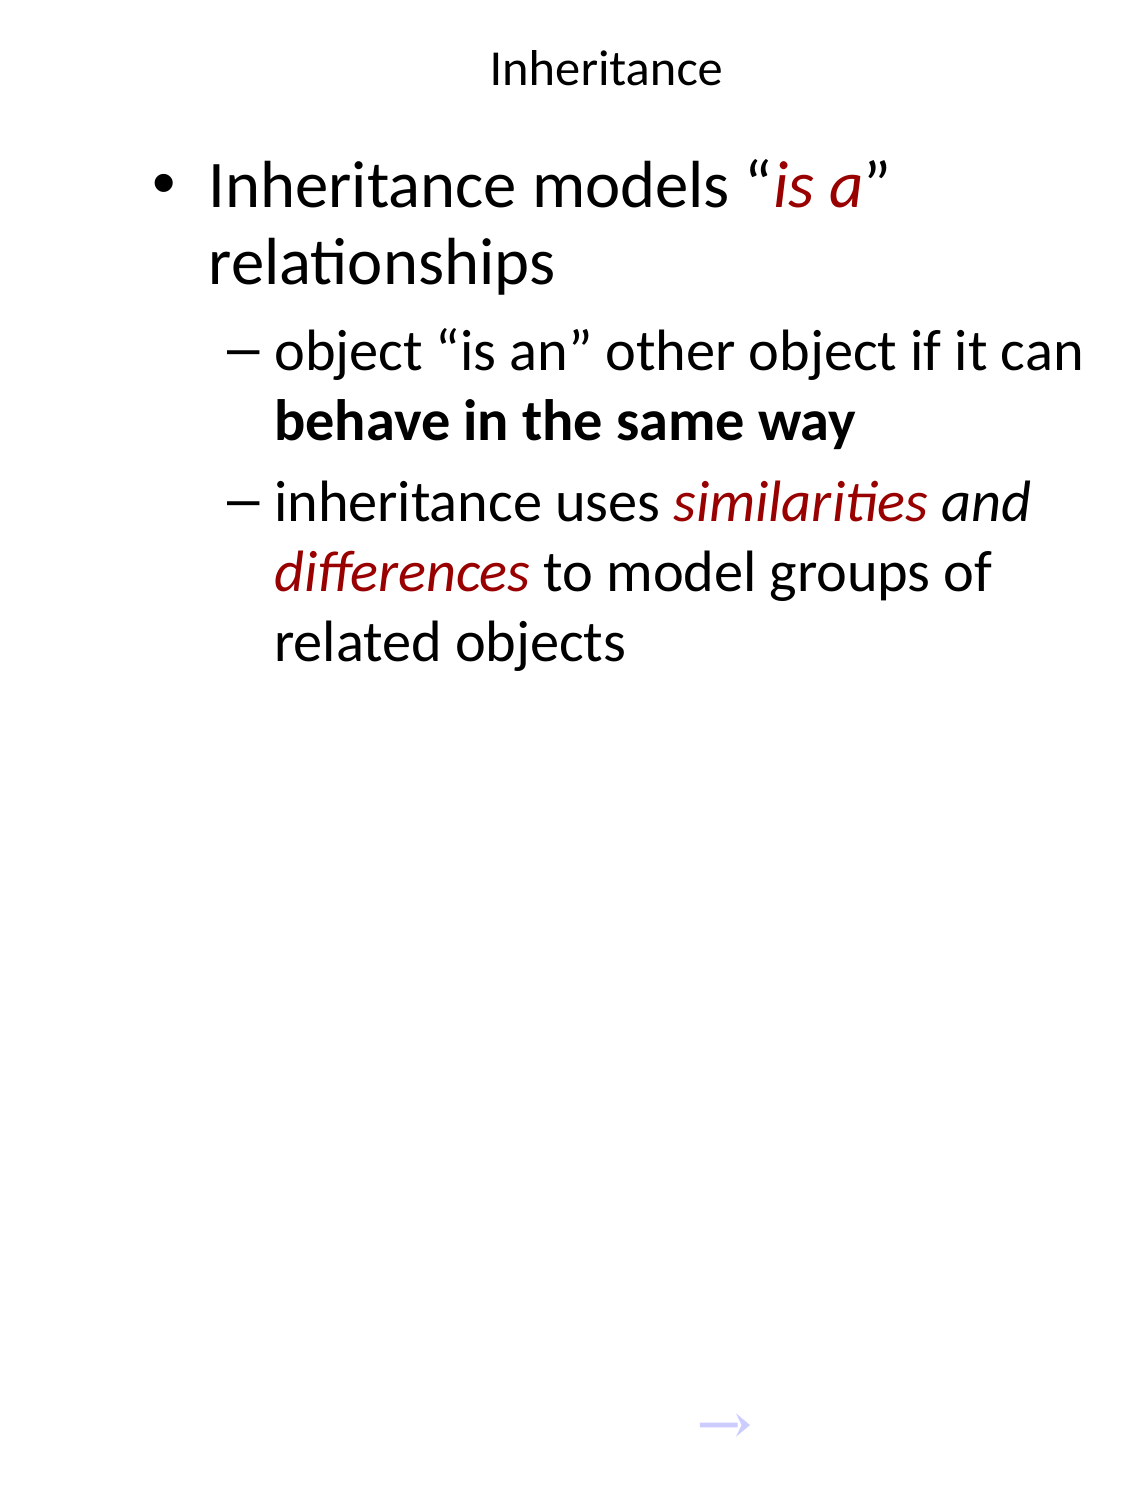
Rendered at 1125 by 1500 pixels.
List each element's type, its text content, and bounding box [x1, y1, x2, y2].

list Inheritance models “is a” relationships object “is an” other object if it can behave in the same way inheritance uses similarities and differences to model groups of related objects [137, 167, 1125, 1375]
text_box [737, 1414, 751, 1436]
title Inheritance [87, 0, 1125, 167]
